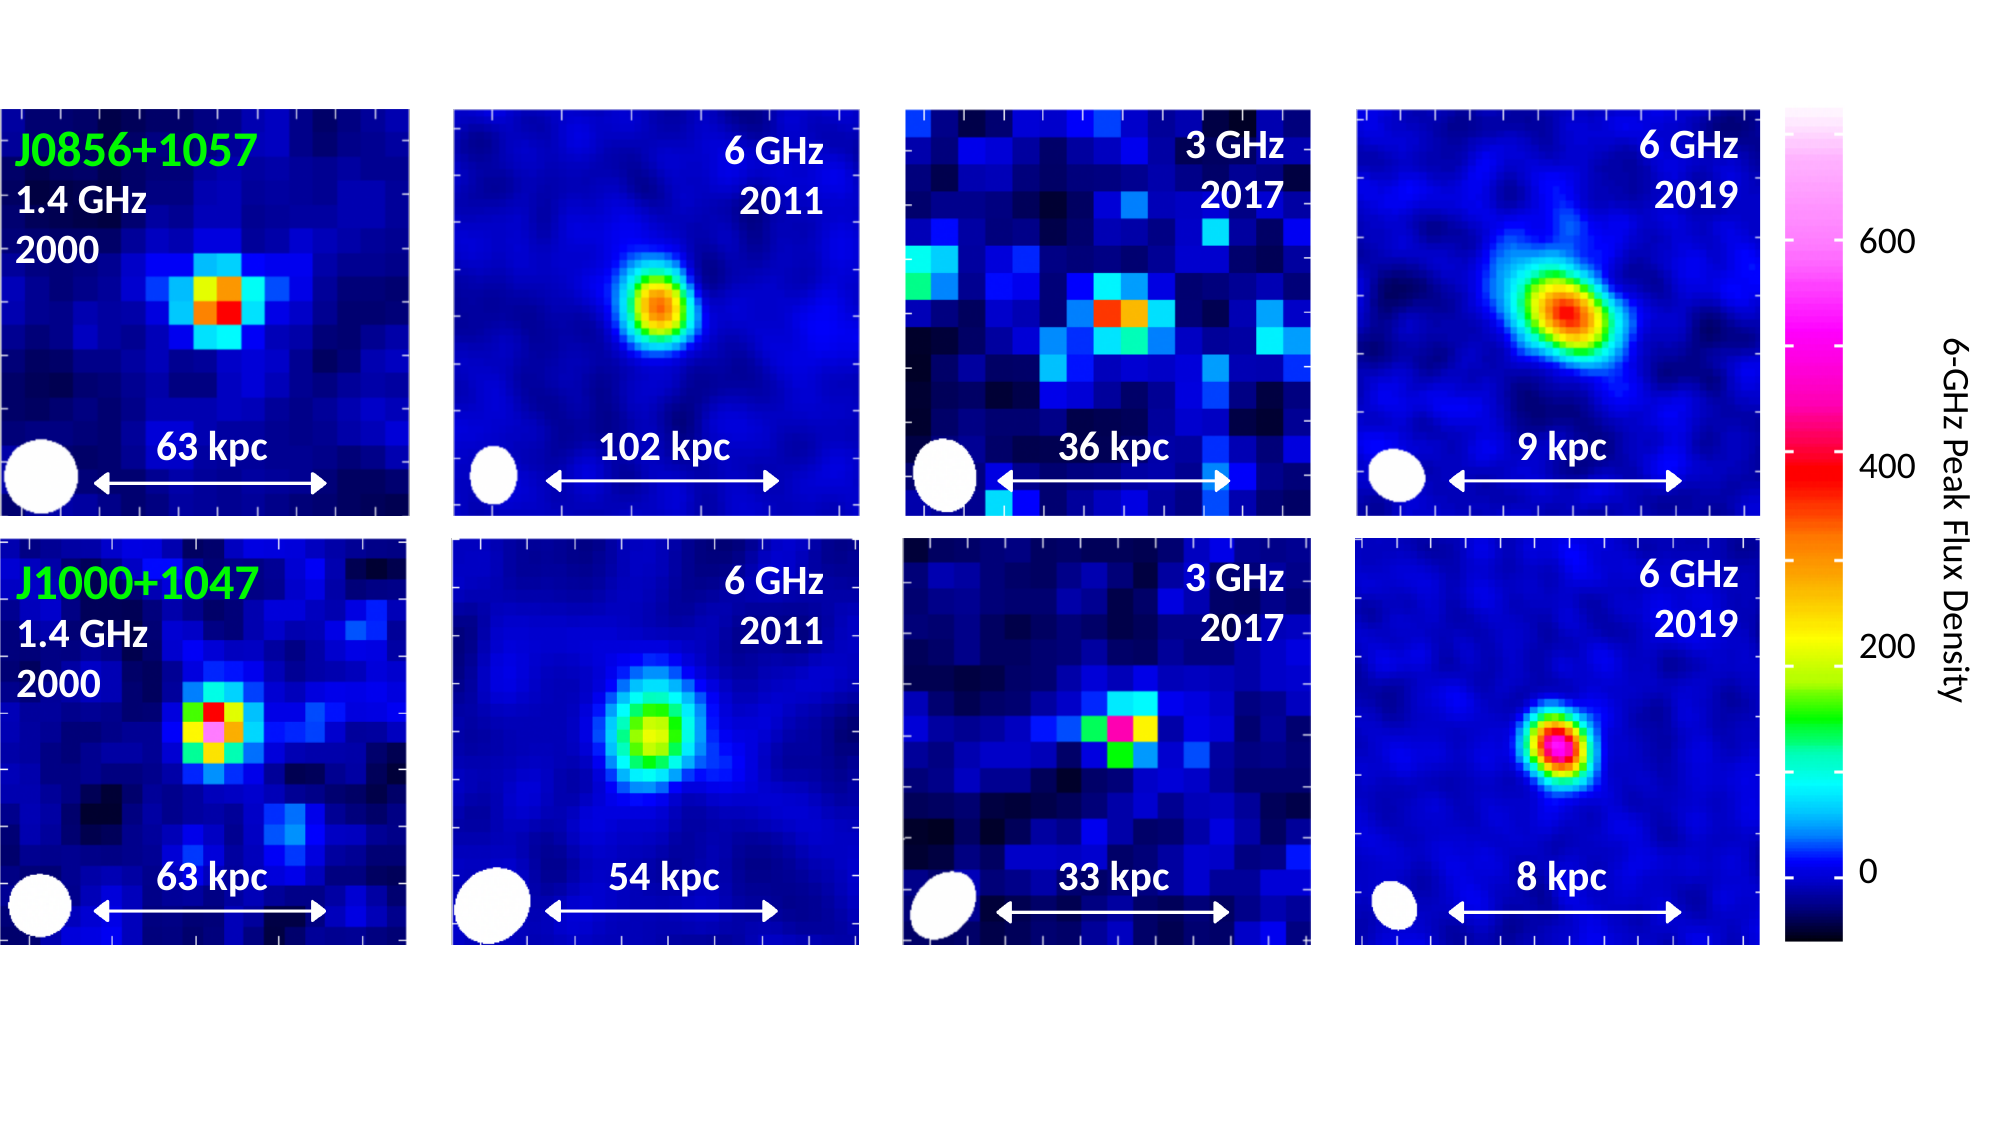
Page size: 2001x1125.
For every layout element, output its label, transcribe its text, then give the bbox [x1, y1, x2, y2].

text_box 600 400 200 0 [1844, 73, 1951, 899]
picture [0, 109, 1761, 516]
picture [0, 538, 1760, 945]
picture [1783, 105, 1845, 945]
